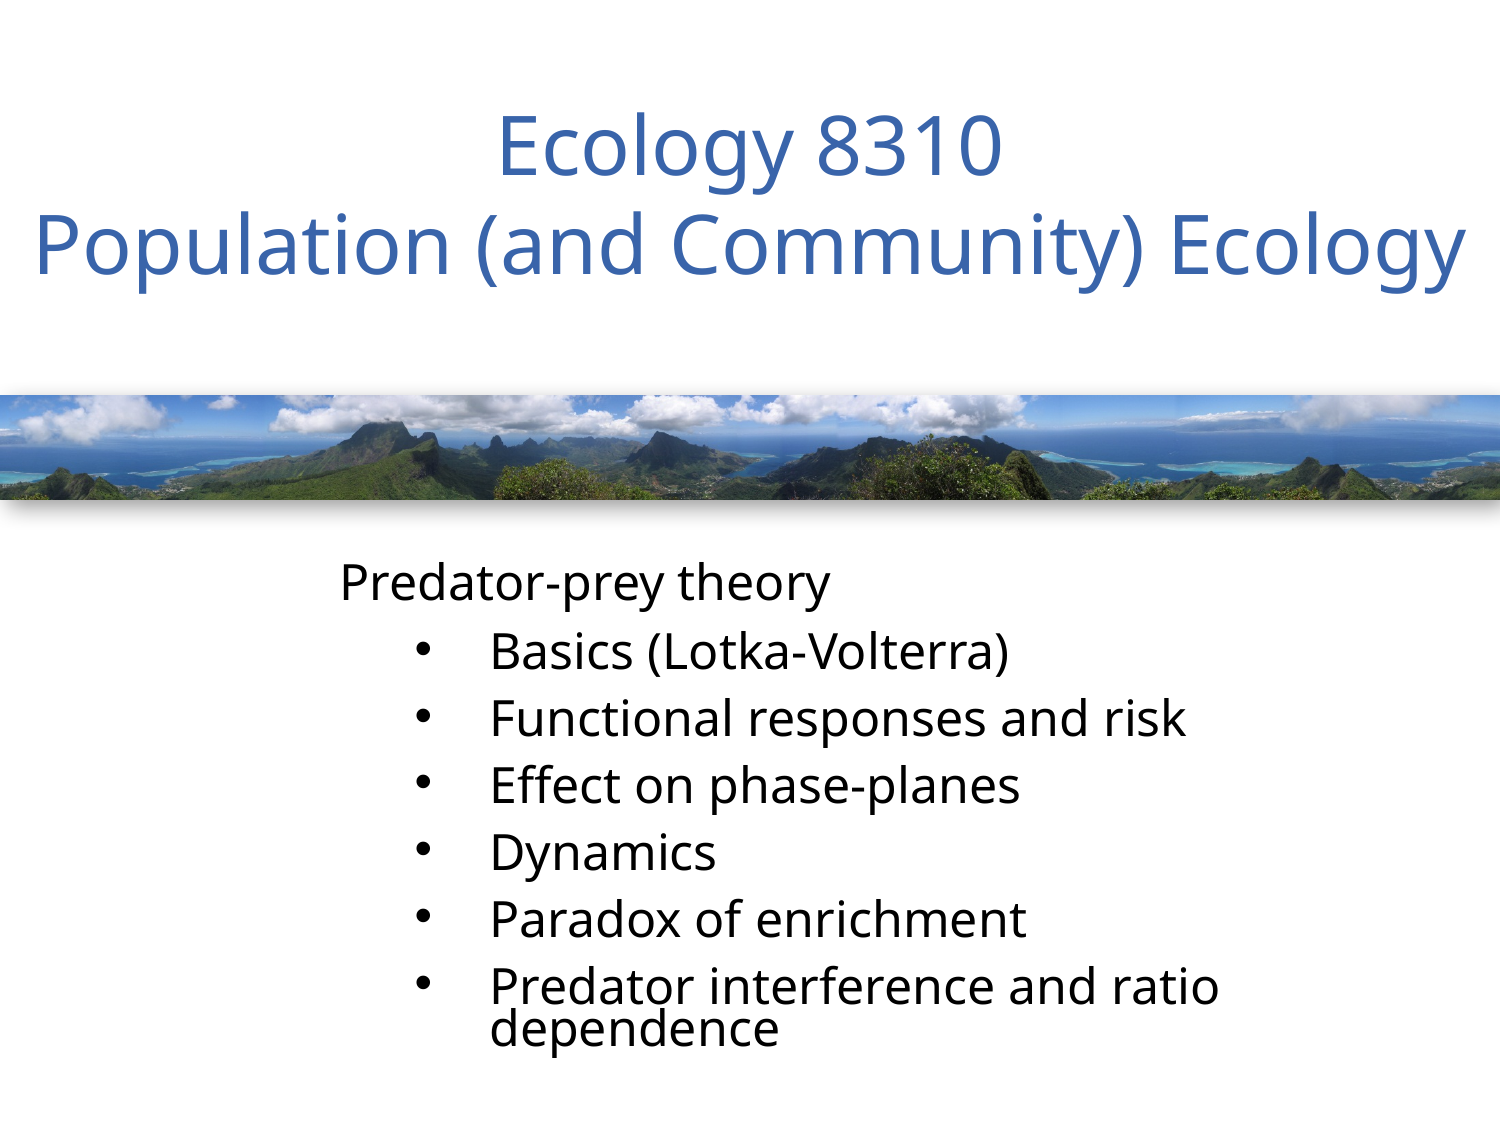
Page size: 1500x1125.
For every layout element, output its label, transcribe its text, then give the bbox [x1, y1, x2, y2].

title Ecology 8310 Population (and Community) Ecology [12, 71, 1488, 313]
picture [0, 395, 1500, 500]
text_box Predator-prey theory Basics (Lotka-Volterra) Functional responses and risk Effect on phase-planes Dynamics Paradox of enrichment Predator interference and ratio dependence [324, 537, 1388, 1062]
